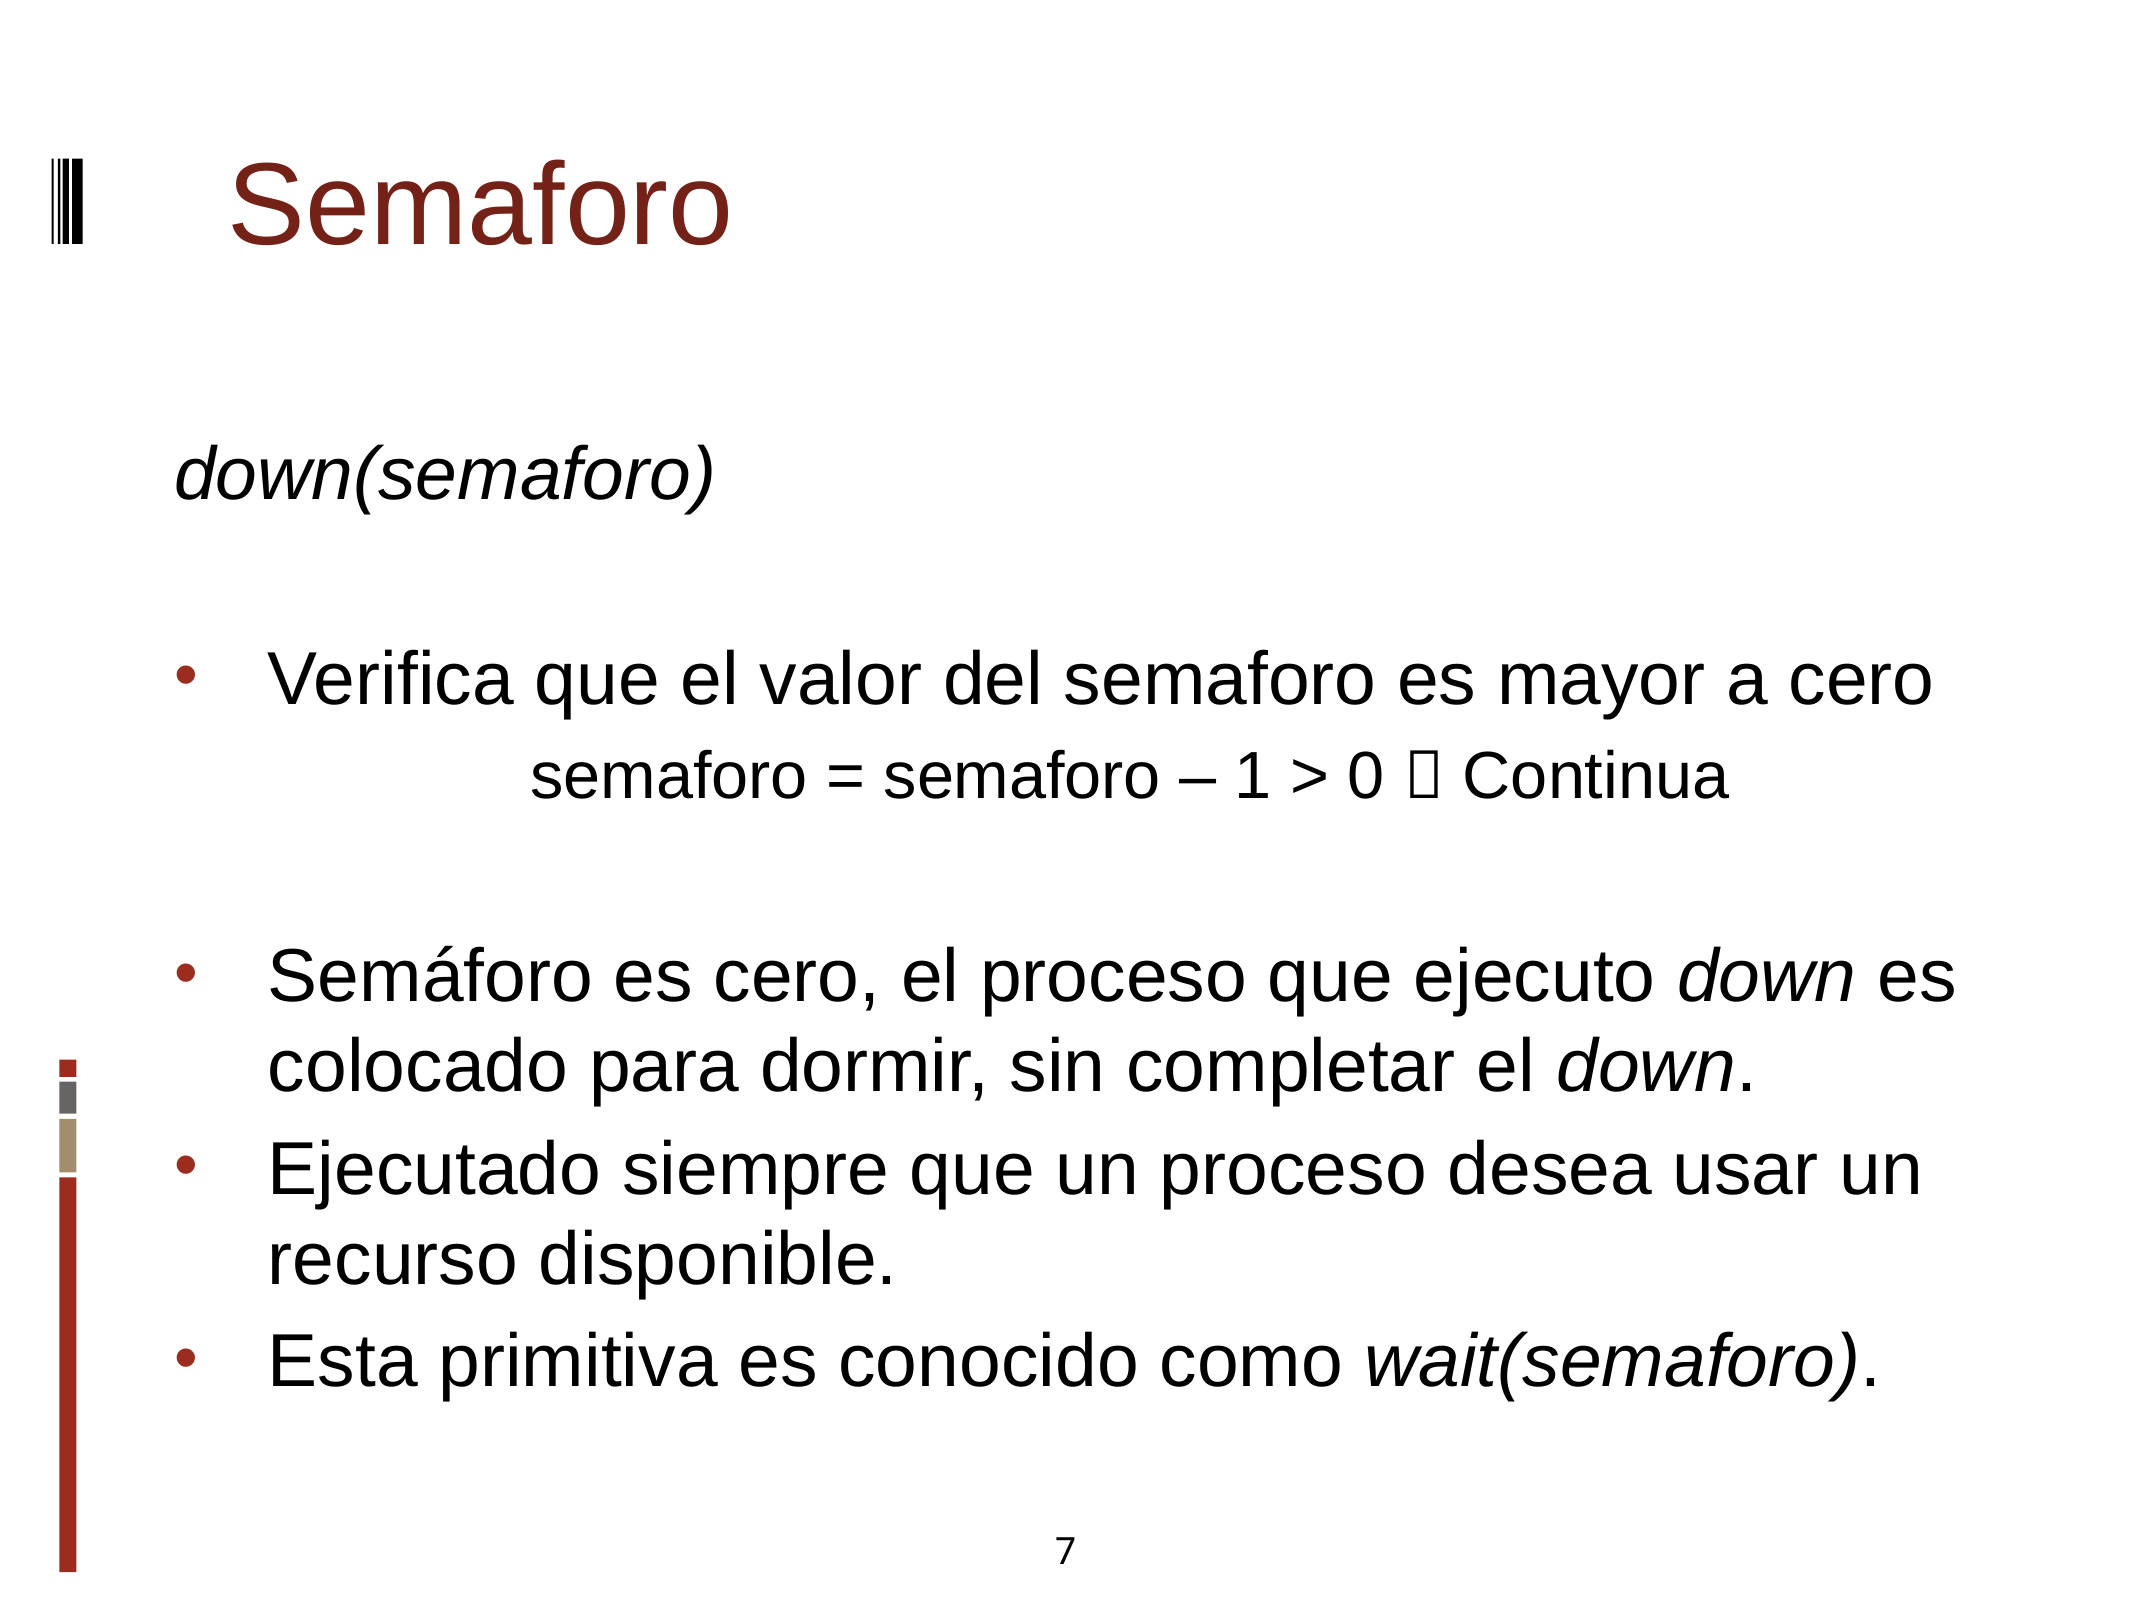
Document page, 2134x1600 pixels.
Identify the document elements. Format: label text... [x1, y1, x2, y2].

text_box [59, 1118, 77, 1173]
text_box [57, 158, 61, 244]
text_box [0, 0, 86, 1599]
text_box [72, 158, 83, 244]
text_box [59, 1081, 77, 1114]
text_box [59, 1177, 77, 1573]
text_box down(semaforo) Verifica que el valor del semaforo es mayor a cero semaforo = semaforo – 1 > 0  Continua Semáforo es cero, el proceso que ejecuto down es colocado para dormir, sin completar el down. Ejecutado siempre que un proceso desea usar un recurso disponible. Esta primitiva es conocido como wait(semaforo). [85, 415, 2027, 1513]
text_box [59, 1059, 77, 1077]
text_box 7 [1035, 1518, 1096, 1578]
title Semaforo [213, 119, 2027, 333]
text_box [62, 158, 69, 244]
